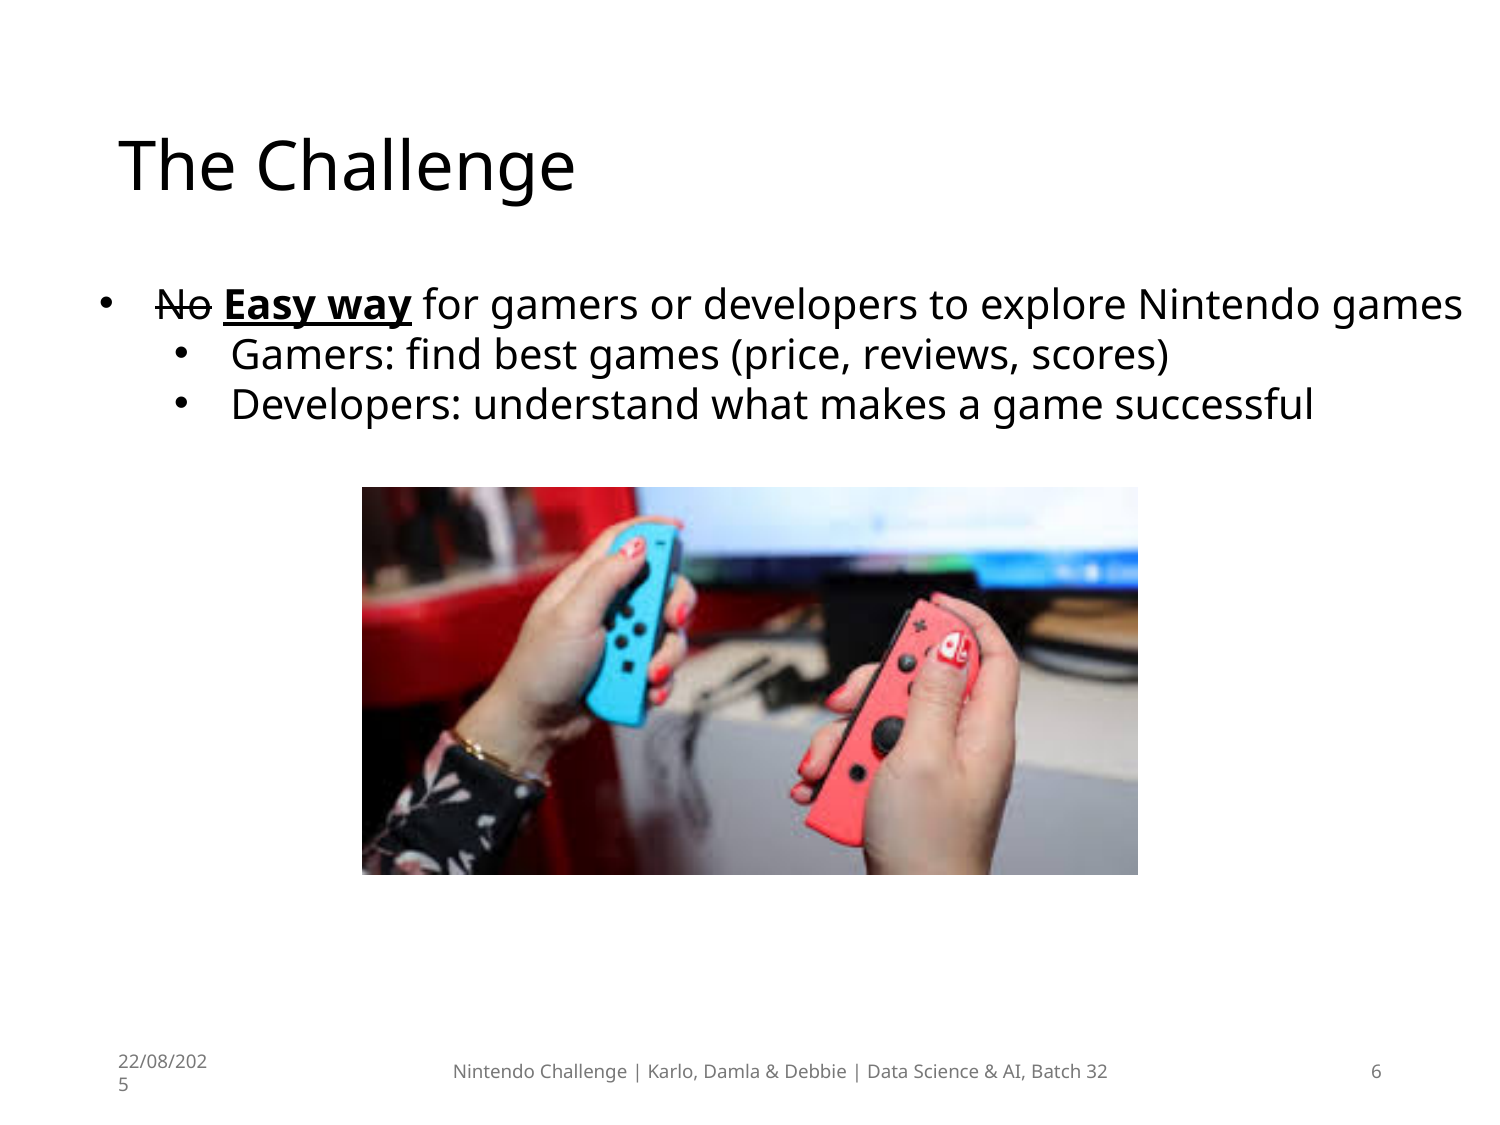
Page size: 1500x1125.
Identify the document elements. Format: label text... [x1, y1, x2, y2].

text_box No Easy way for gamers or developers to explore Nintendo games Gamers: find best games (price, reviews, scores) Developers: understand what makes a game successful [84, 270, 1479, 435]
picture [361, 486, 1139, 876]
title The Challenge [103, 59, 1397, 270]
slide_number 6 [1328, 1042, 1397, 1103]
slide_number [103, 1042, 231, 1103]
footer Nintendo Challenge | Karlo, Damla & Debbie | Data Science & AI, Batch 32 [231, 1042, 1328, 1103]
